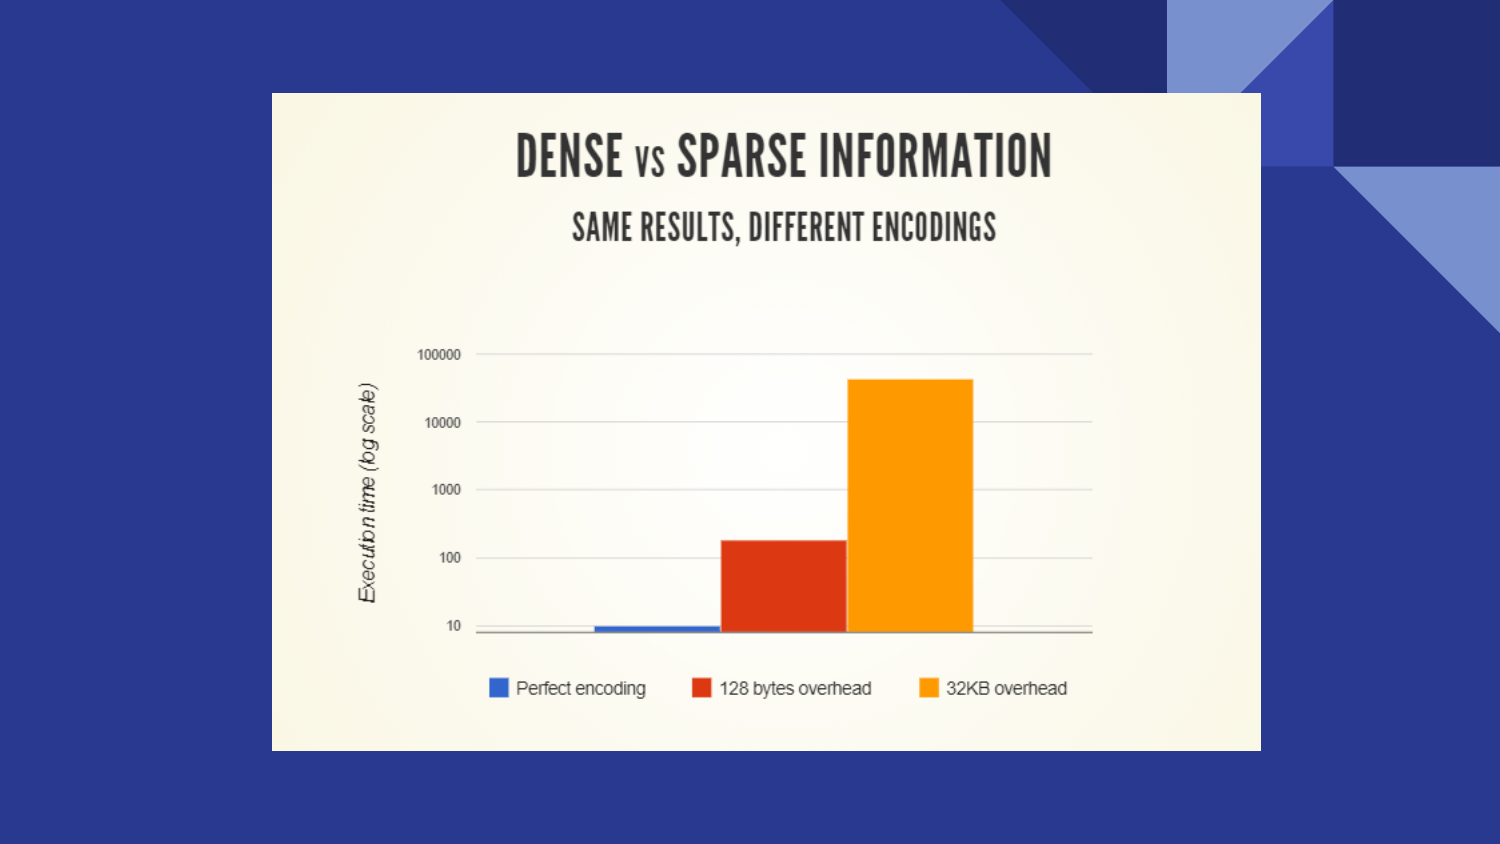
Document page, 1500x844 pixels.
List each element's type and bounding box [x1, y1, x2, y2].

picture [272, 92, 1261, 751]
